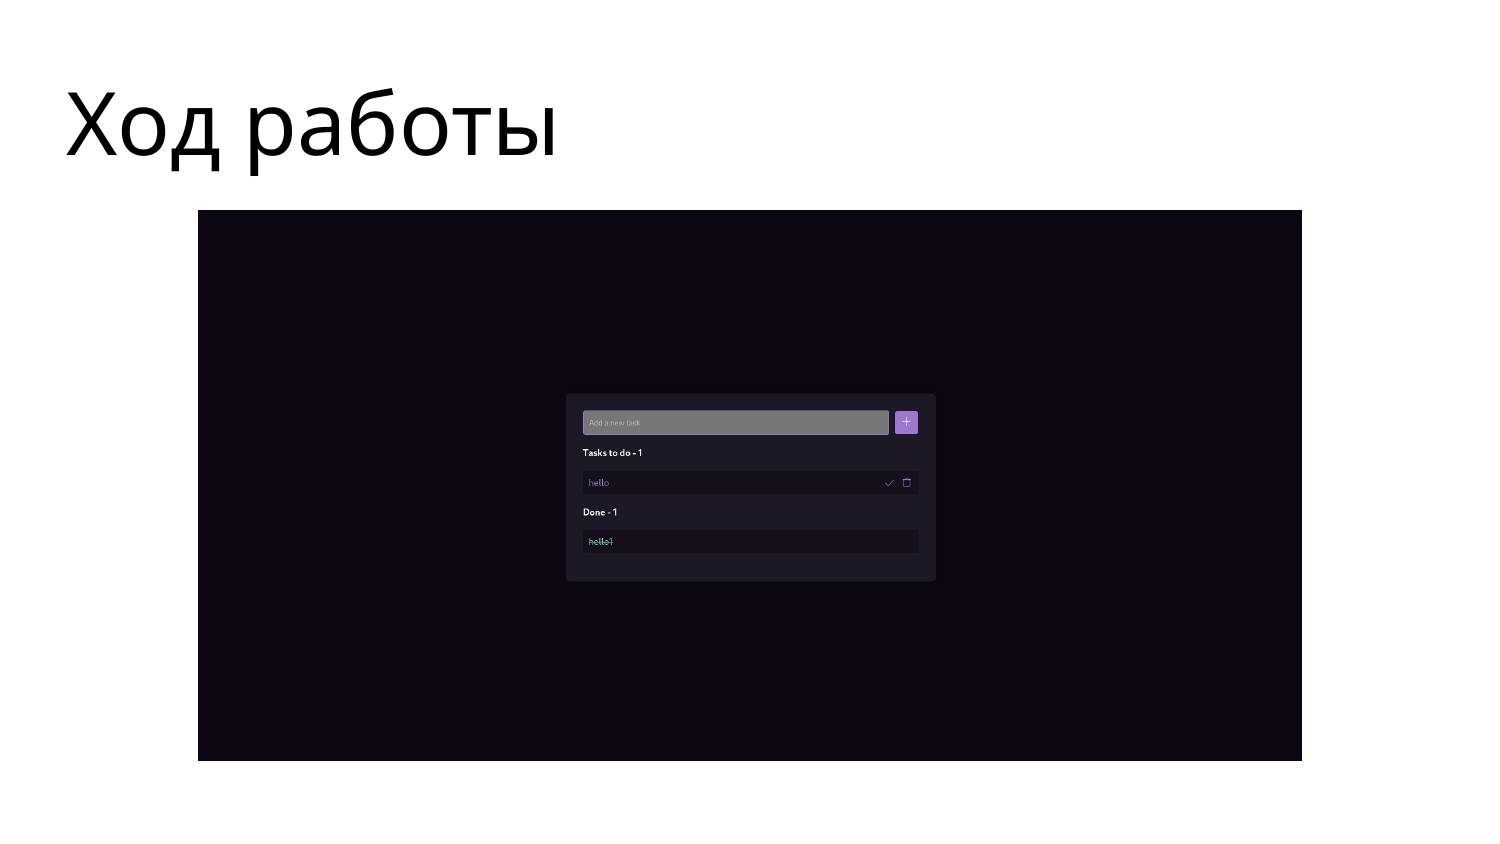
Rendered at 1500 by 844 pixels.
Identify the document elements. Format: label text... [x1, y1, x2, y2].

title Ход работы [51, 51, 1449, 189]
picture [198, 209, 1302, 761]
